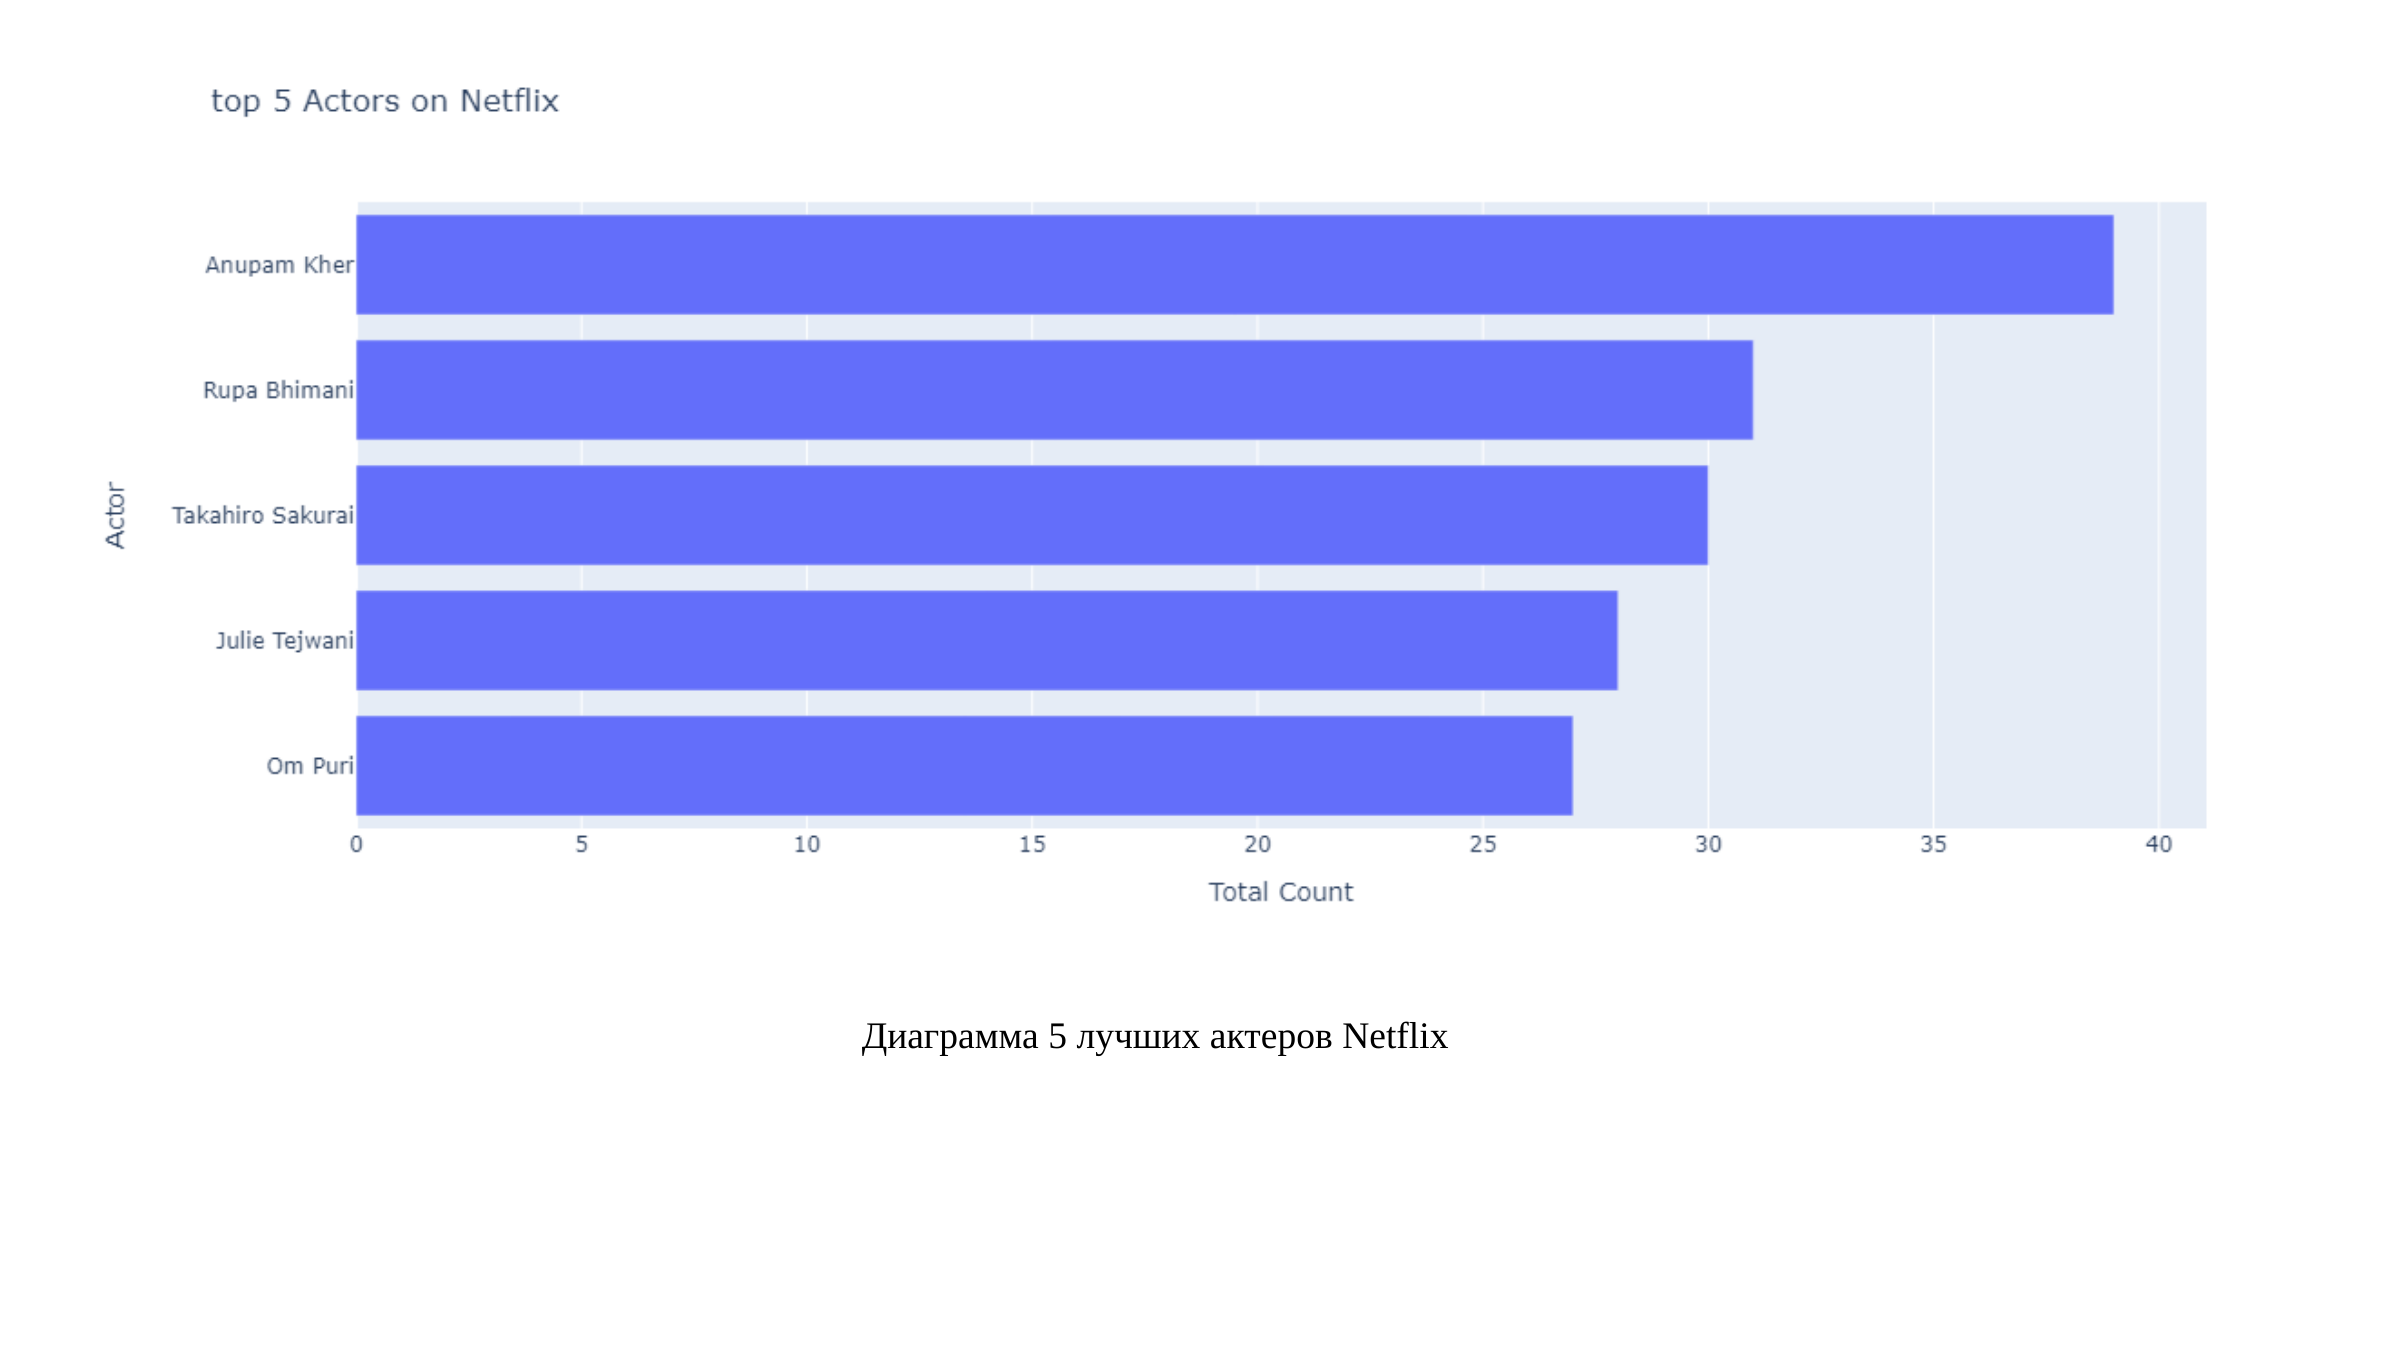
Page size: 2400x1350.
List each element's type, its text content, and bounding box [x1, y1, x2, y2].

picture [98, 21, 2352, 974]
text_box Диаграмма 5 лучших актеров Netflix [837, 981, 1474, 1064]
